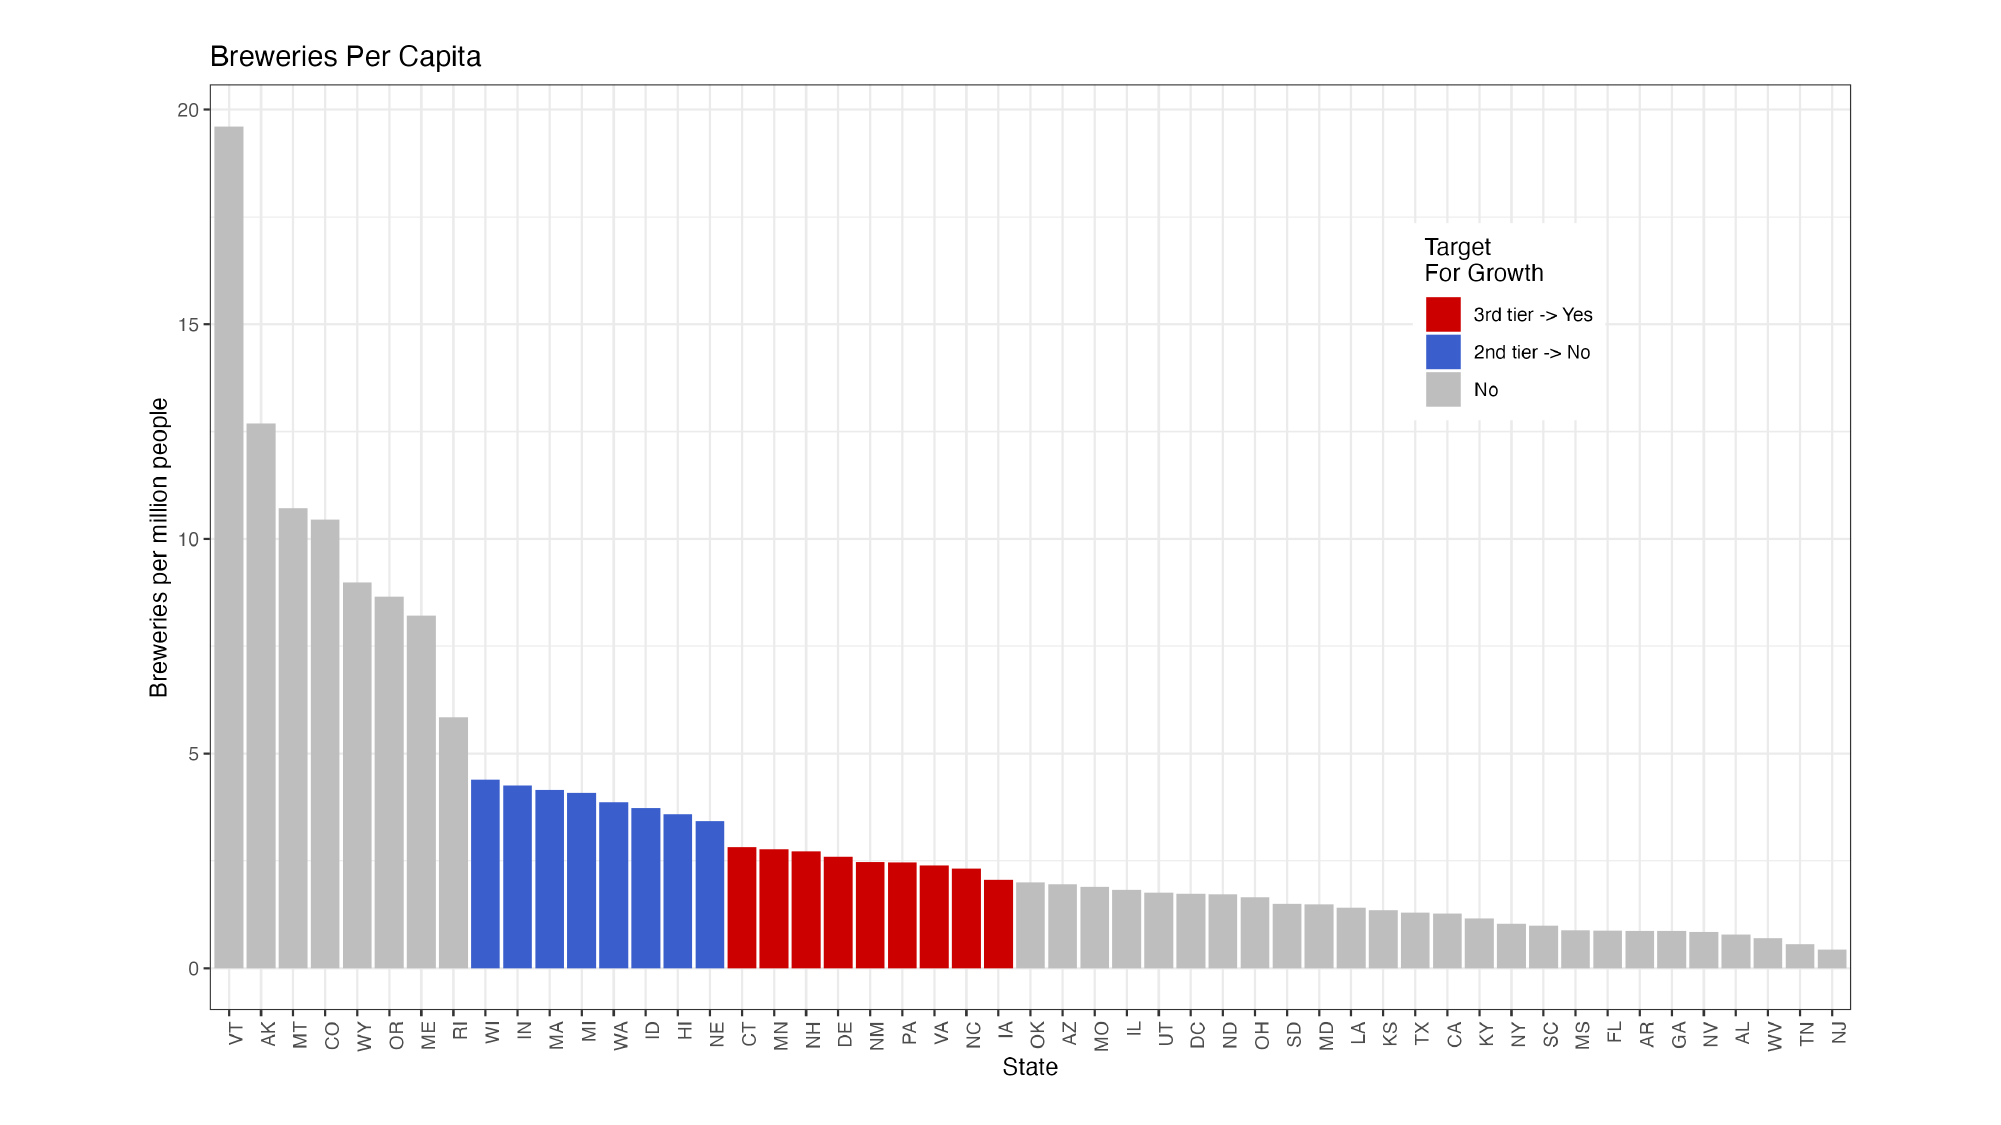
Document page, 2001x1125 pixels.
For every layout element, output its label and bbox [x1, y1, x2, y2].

picture [136, 32, 1863, 1093]
